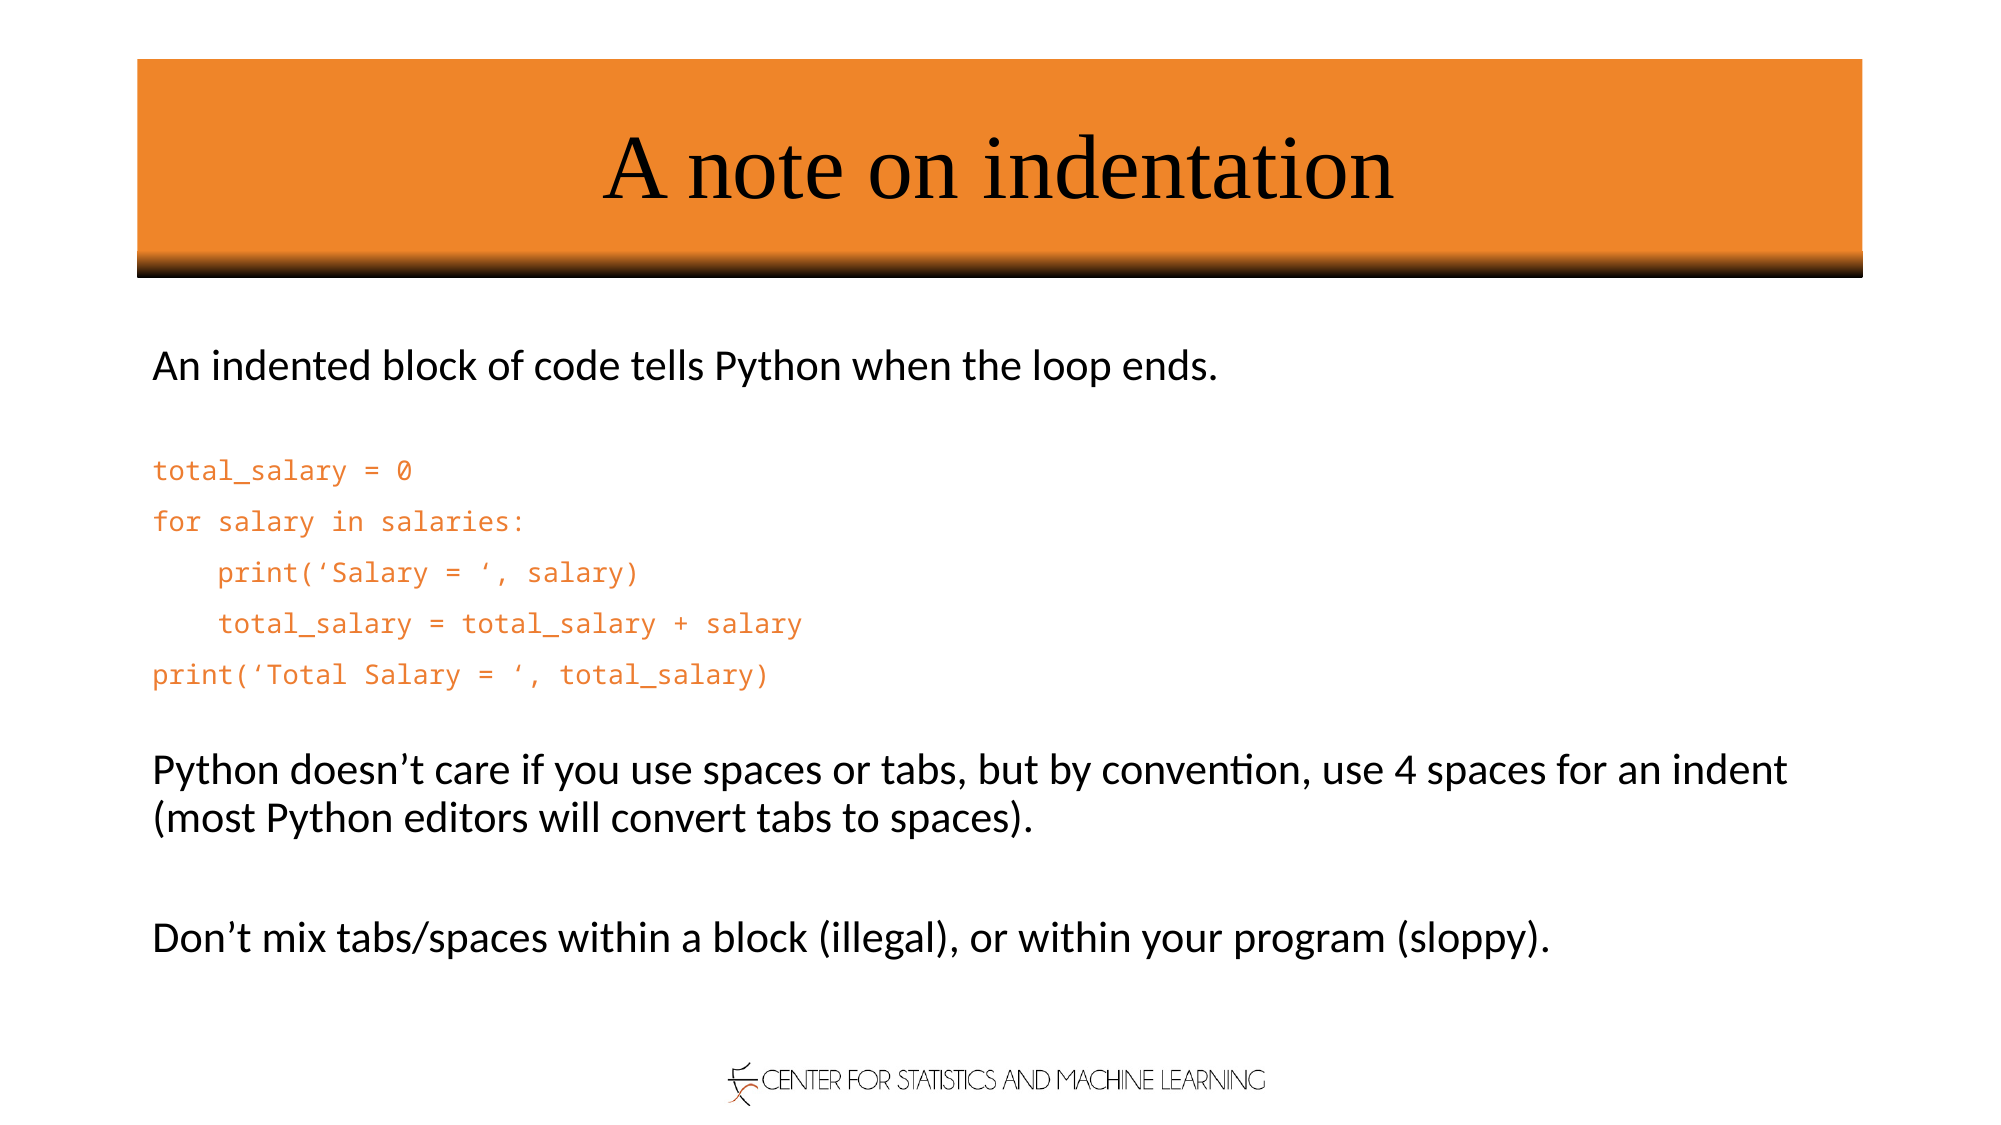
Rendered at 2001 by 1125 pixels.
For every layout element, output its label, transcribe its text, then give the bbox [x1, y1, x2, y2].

picture [724, 1060, 1276, 1108]
list An indented block of code tells Python when the loop ends. total_salary = 0 for salary in salaries: print(‘Salary = ‘, salary) total_salary = total_salary + salary print(‘Total Salary = ‘, total_salary) Python doesn’t care if you use spaces or tabs, but by convention, use 4 spaces for an indent (most Python editors will convert tabs to spaces). Don’t mix tabs/spaces within a block (illegal), or within your program (sloppy). [137, 335, 1899, 973]
title A note on indentation [137, 59, 1863, 278]
